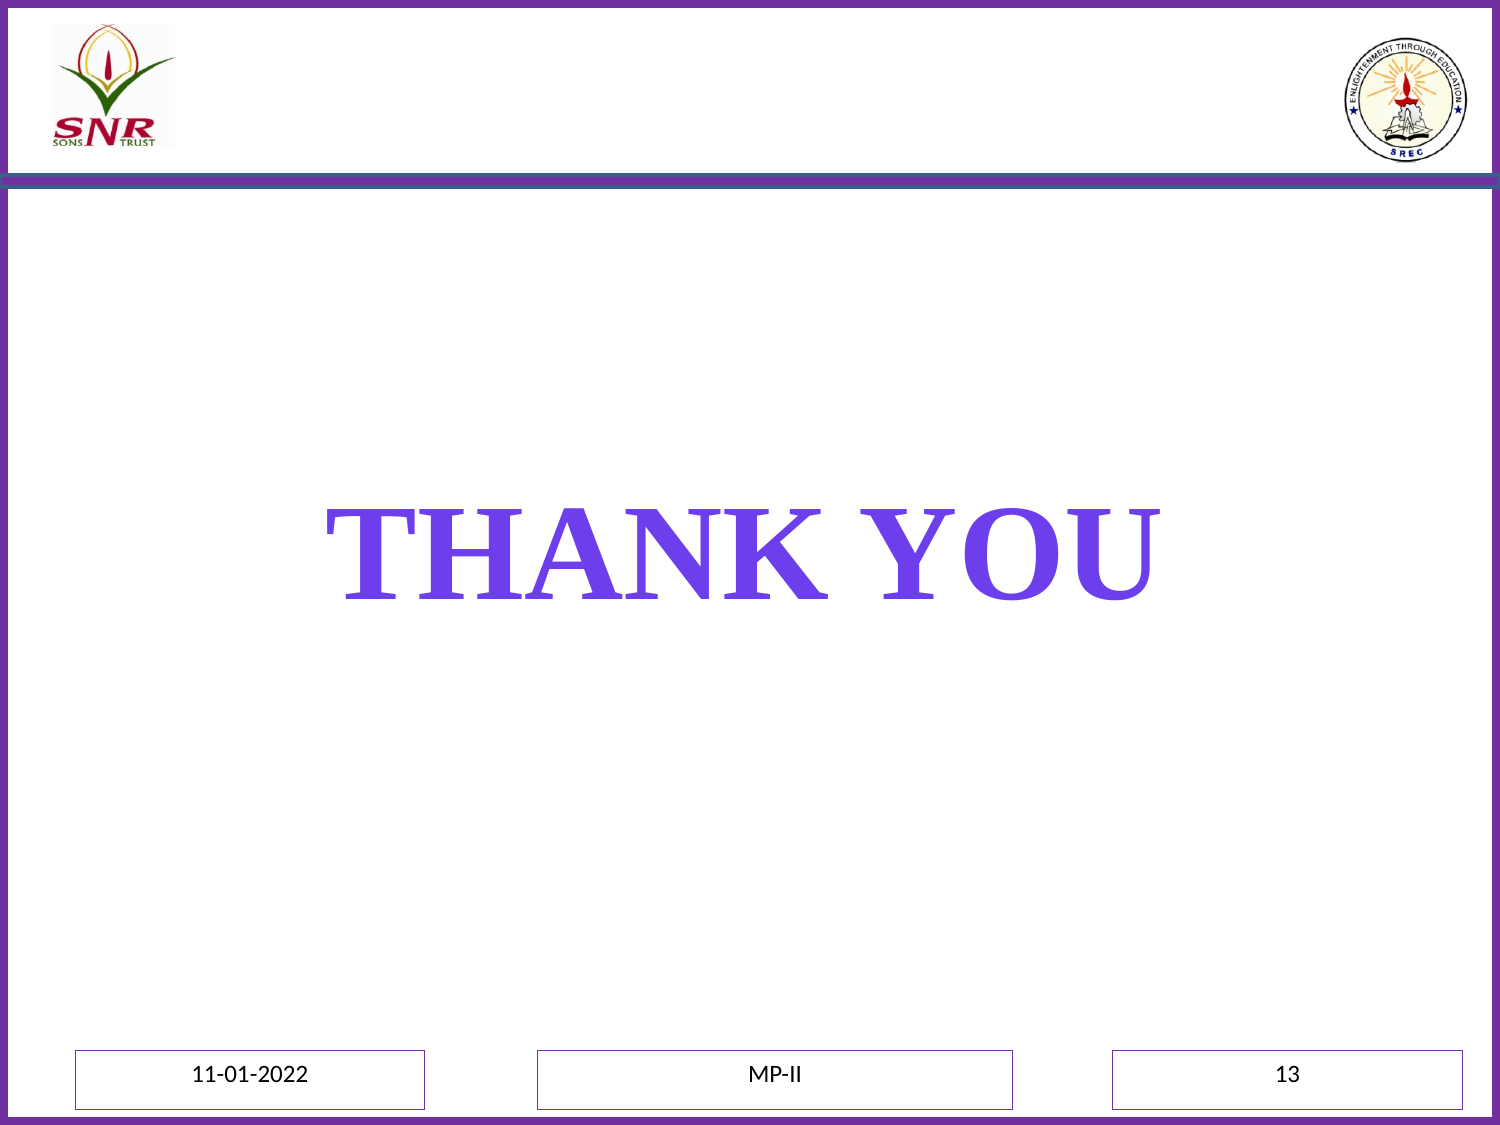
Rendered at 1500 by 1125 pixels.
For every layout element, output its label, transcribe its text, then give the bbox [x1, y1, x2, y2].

picture [53, 24, 175, 150]
slide_number 13 [1112, 1050, 1463, 1110]
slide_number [75, 1050, 425, 1110]
picture [1337, 37, 1475, 163]
list THANK YOU [32, 262, 1458, 975]
footer MP-II [537, 1050, 1013, 1110]
